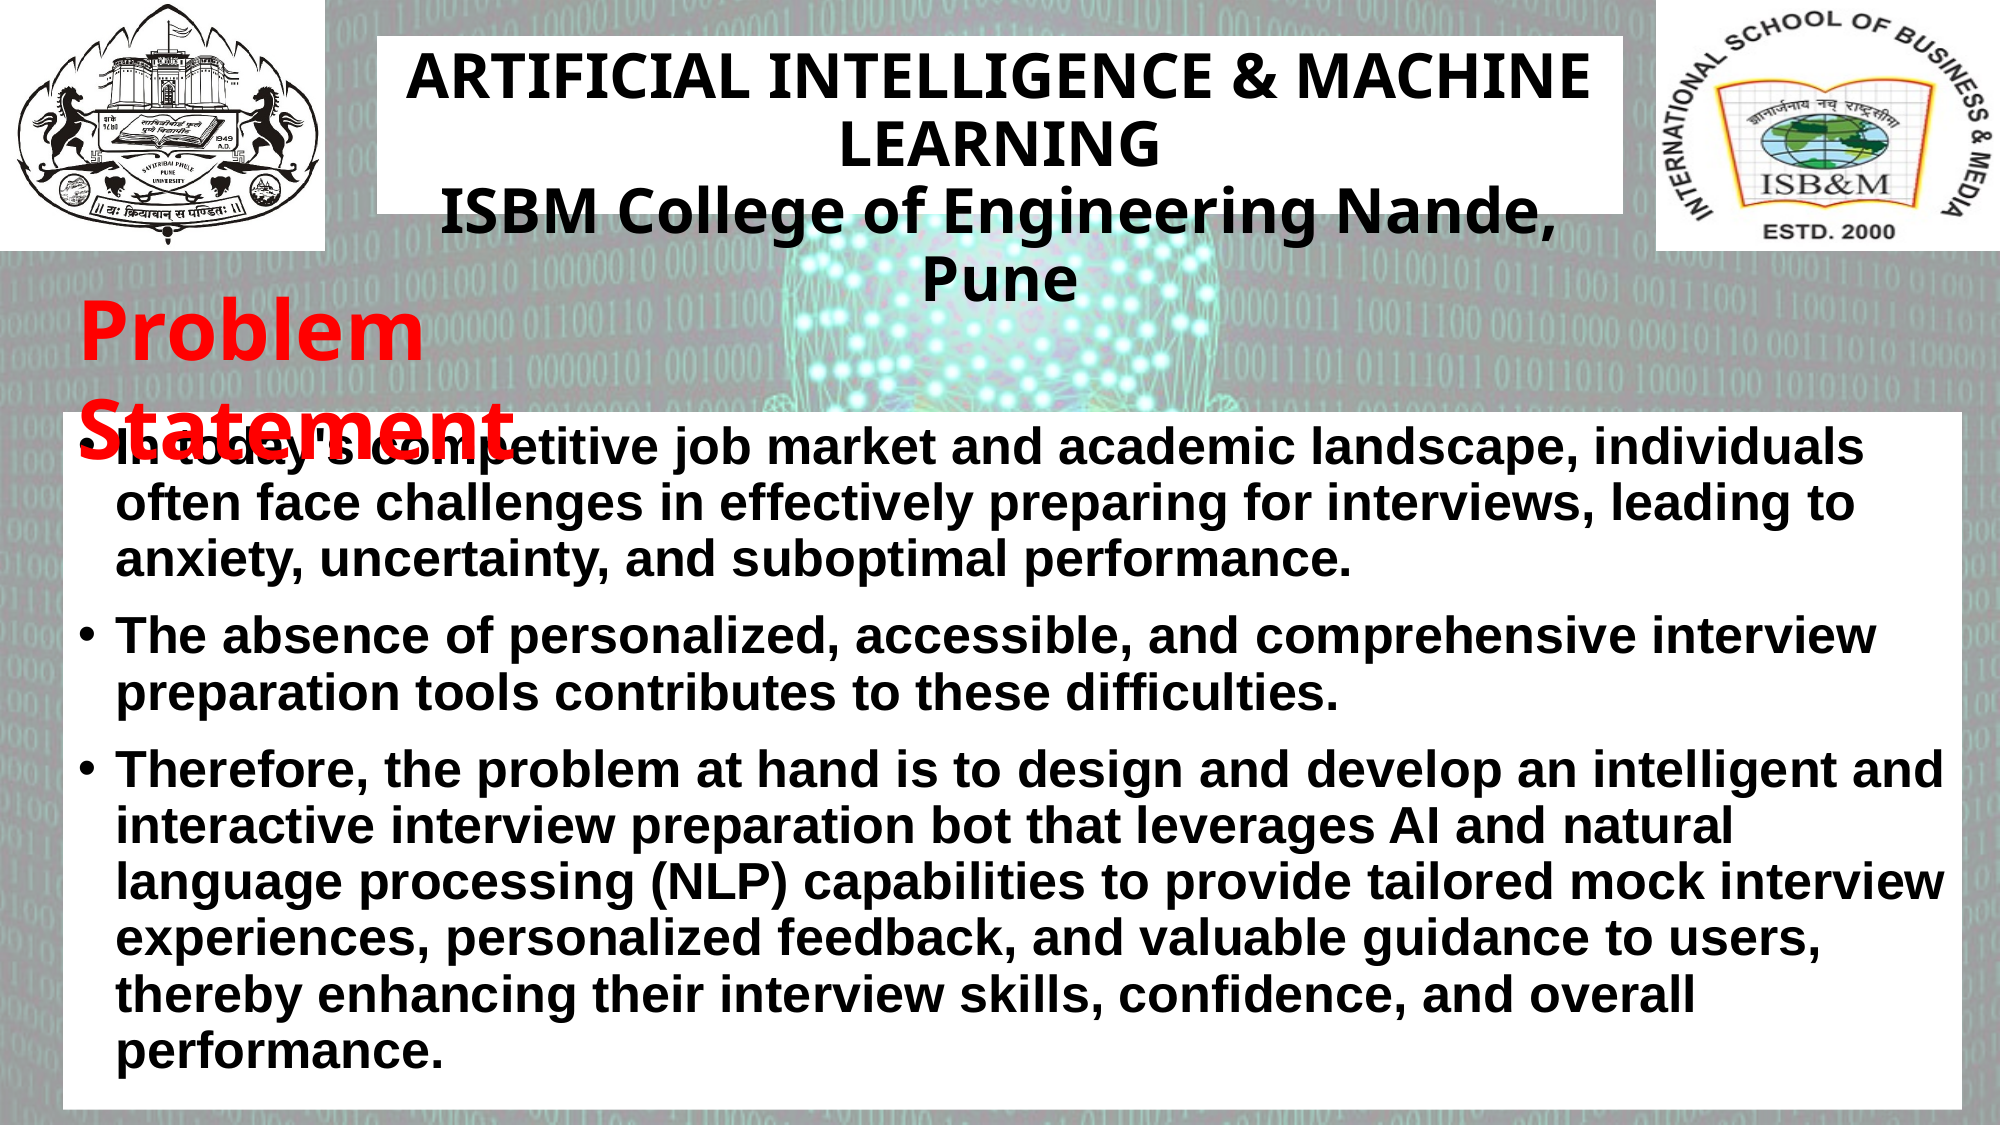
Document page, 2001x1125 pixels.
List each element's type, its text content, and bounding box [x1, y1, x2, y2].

picture [0, 0, 325, 251]
text_box Problem Statement [63, 269, 893, 484]
list In today's competitive job market and academic landscape, individuals often face challenges in effectively preparing for interviews, leading to anxiety, uncertainty, and suboptimal performance. The absence of personalized, accessible, and comprehensive interview preparation tools contributes to these difficulties. Therefore, the problem at hand is to design and develop an intelligent and interactive interview preparation bot that leverages AI and natural language processing (NLP) capabilities to provide tailored mock interview experiences, personalized feedback, and valuable guidance to users, thereby enhancing their interview skills, confidence, and overall performance. [63, 412, 1962, 1110]
picture [1656, 0, 2000, 251]
